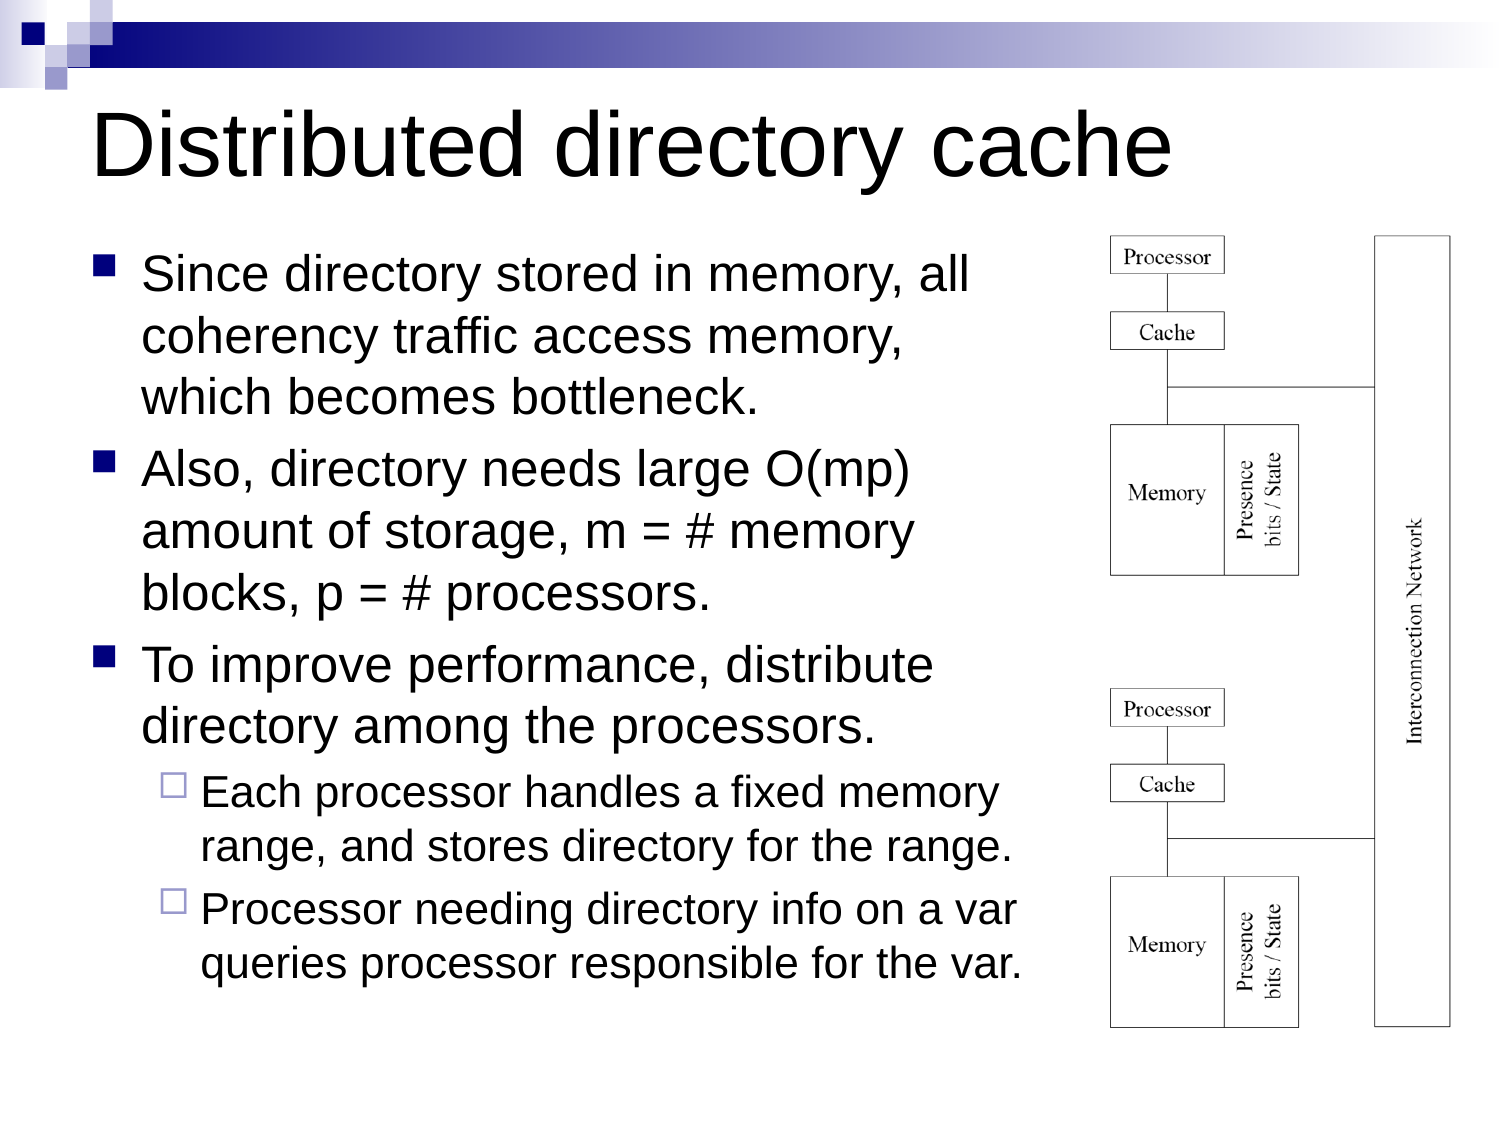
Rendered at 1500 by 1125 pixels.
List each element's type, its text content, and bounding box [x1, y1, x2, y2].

list Since directory stored in memory, all coherency traffic access memory, which becomes bottleneck. Also, directory needs large O(mp) amount of storage, m = # memory blocks, p = # processors. To improve performance, distribute directory among the processors. Each processor handles a fixed memory range, and stores directory for the range. Processor needing directory info on a var queries processor responsible for the var. [75, 232, 1045, 1100]
title Distributed directory cache [75, 75, 1425, 205]
picture [1091, 223, 1464, 1053]
